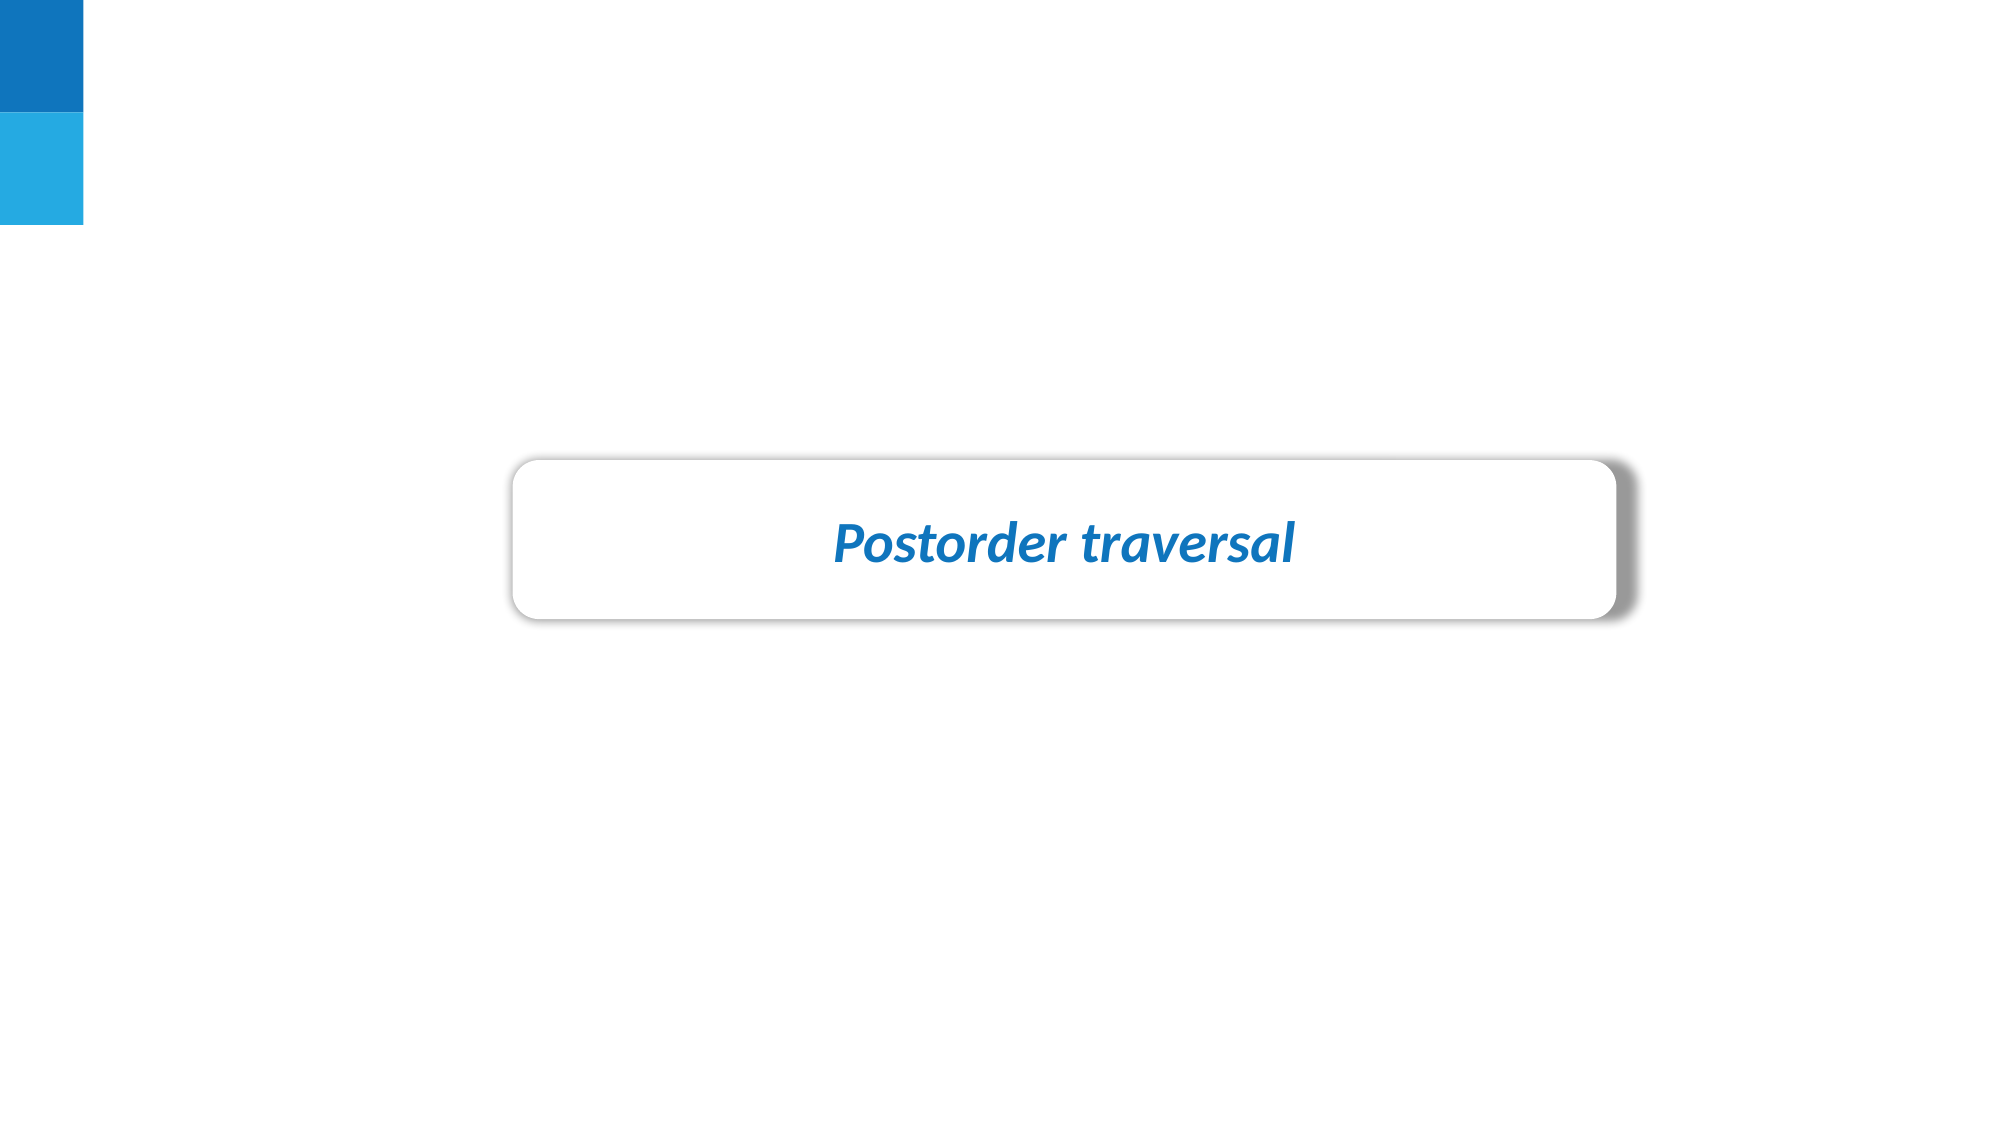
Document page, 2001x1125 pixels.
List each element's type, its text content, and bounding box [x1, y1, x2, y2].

text_box Postorder traversal [512, 460, 1617, 620]
